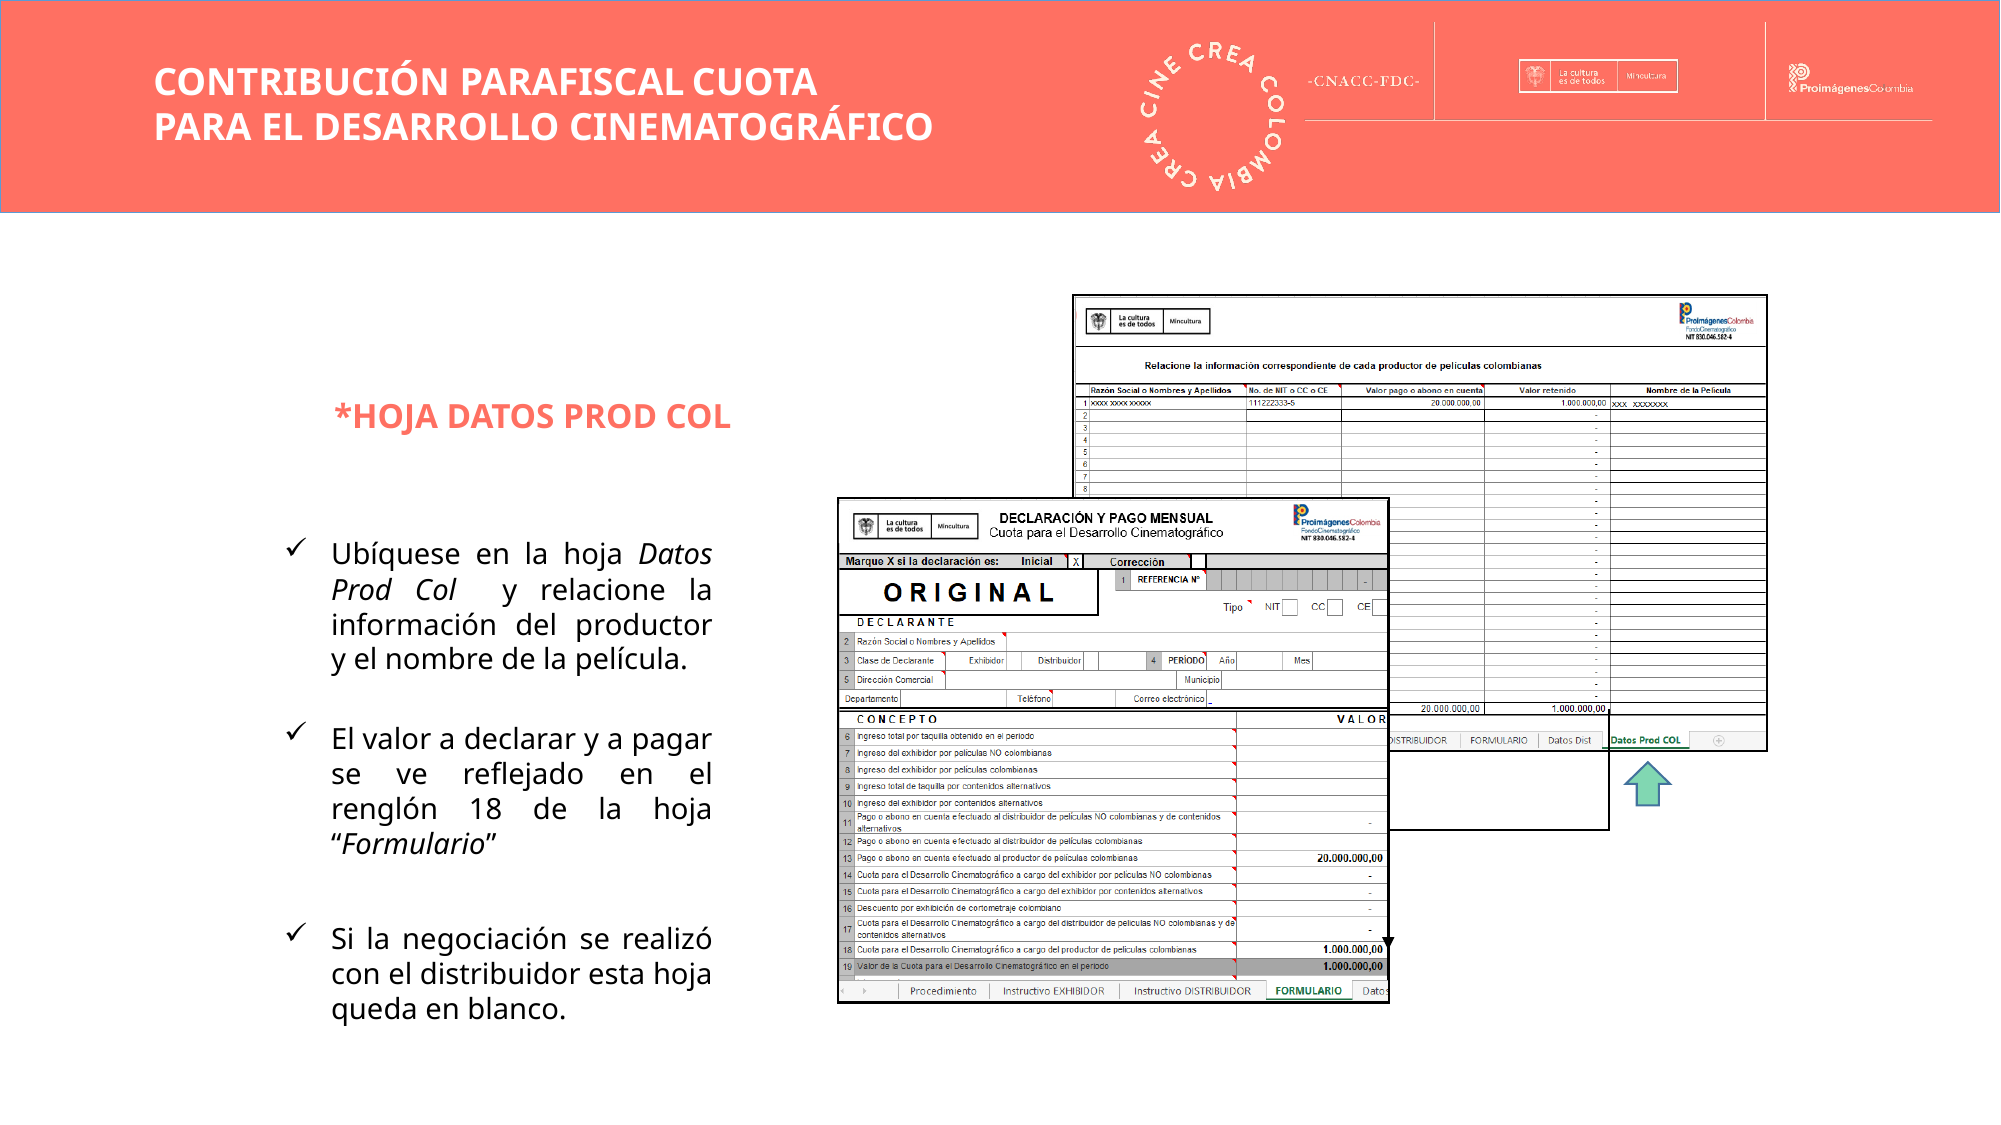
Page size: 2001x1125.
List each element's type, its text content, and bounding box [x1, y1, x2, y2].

picture [1082, 304, 1214, 338]
picture [849, 509, 982, 543]
text_box Ubíquese en la hoja Datos Prod Col y relacione la información del productor y el nombre de la película. El valor a declarar y a pagar se ve reflejado en el renglón 18 de la hoja “Formulario” Si la negociación se realizó con el distribuidor esta hoja queda en blanco. [269, 528, 728, 1068]
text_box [838, 296, 1766, 1002]
text_box *HOJA DATOS PROD COL [319, 387, 752, 443]
picture [1140, 22, 1933, 191]
text_box CONTRIBUCIÓN PARAFISCAL CUOTA PARA EL DESARROLLO CINEMATOGRÁFICO [45, 50, 1046, 155]
text_box [0, 0, 2000, 213]
